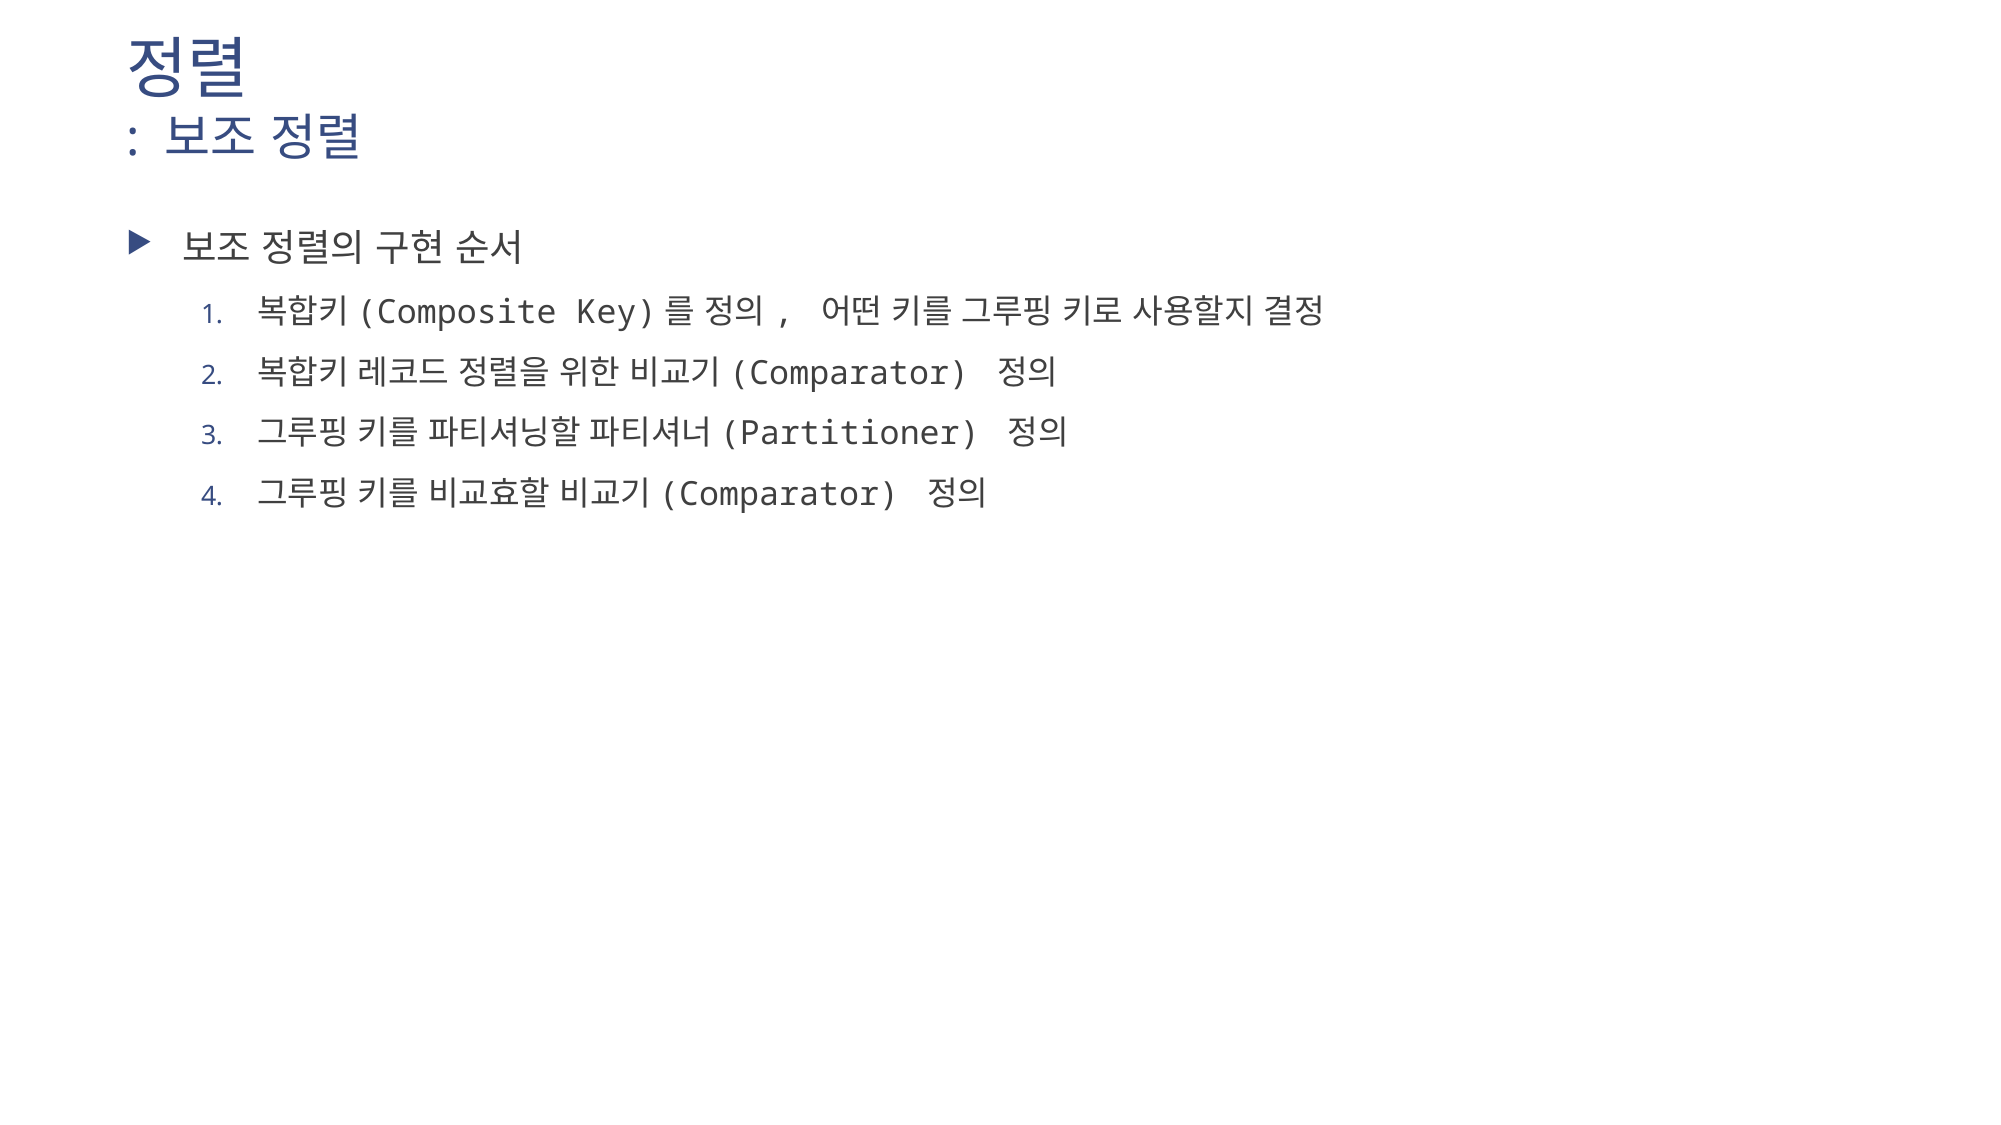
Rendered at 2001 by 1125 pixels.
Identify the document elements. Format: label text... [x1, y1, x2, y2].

list 보조 정렬의 구현 순서 복합키(Composite Key)를 정의, 어떤 키를 그루핑 키로 사용할지 결정 복합키 레코드 정렬을 위한 비교기(Comparator) 정의 그루핑 키를 파티셔닝할 파티셔너(Partitioner) 정의 그루핑 키를 비교효할 비교기(Comparator) 정의 [111, 216, 1522, 992]
title 정렬 : 보조 정렬 [111, 18, 1522, 216]
